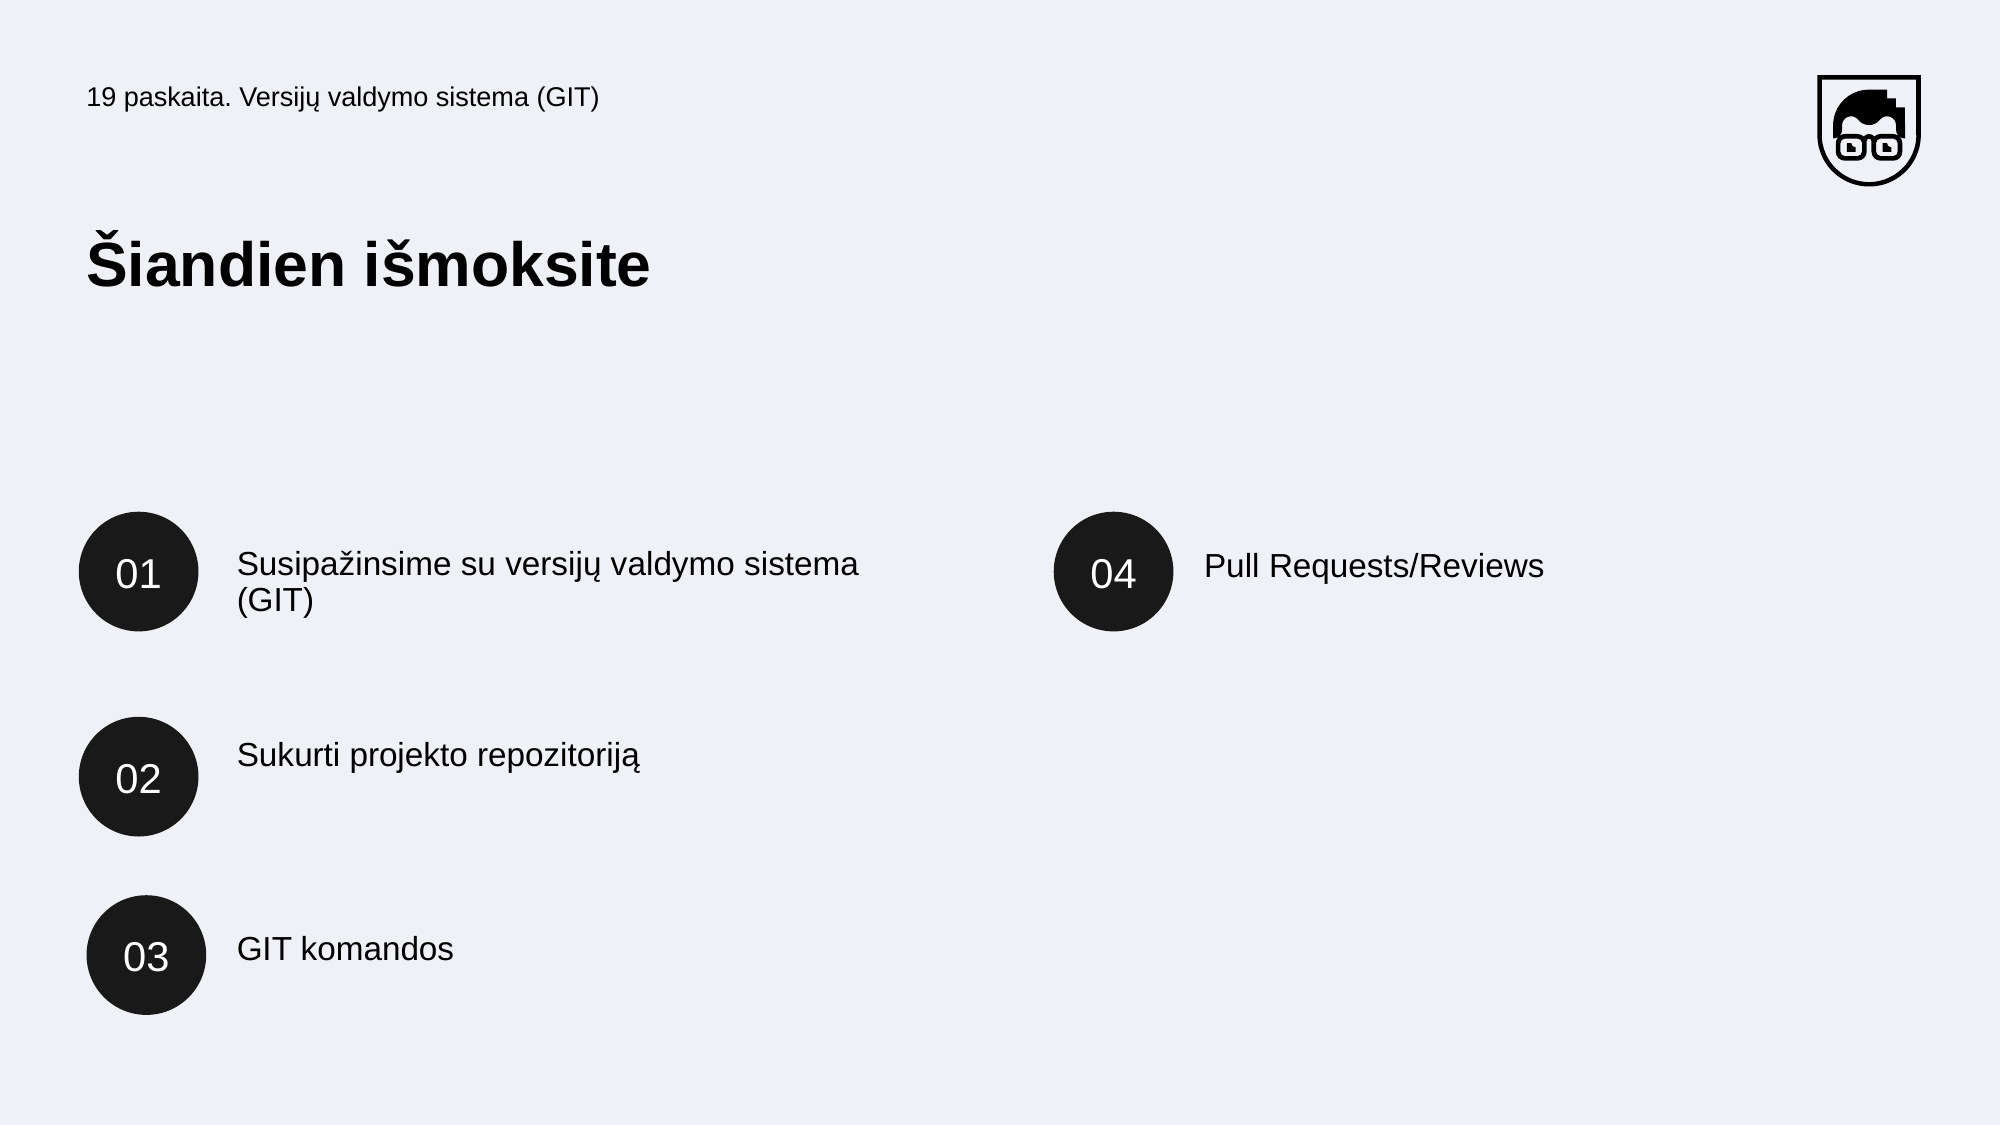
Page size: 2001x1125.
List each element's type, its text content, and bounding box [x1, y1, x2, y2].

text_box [86, 894, 207, 1016]
text_box GIT komandos [229, 924, 924, 976]
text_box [78, 716, 199, 837]
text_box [1053, 511, 1174, 632]
text_box Susipažinsime su versijų valdymo sistema (GIT) [229, 539, 924, 627]
text_box 19 paskaita. Versijų valdymo sistema (GIT) [78, 75, 1000, 120]
text_box Šiandien išmoksite [78, 224, 924, 308]
text_box Sukurti projekto repozitoriją [229, 730, 924, 781]
text_box Pull Requests/Reviews [1196, 541, 1892, 592]
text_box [78, 511, 199, 632]
